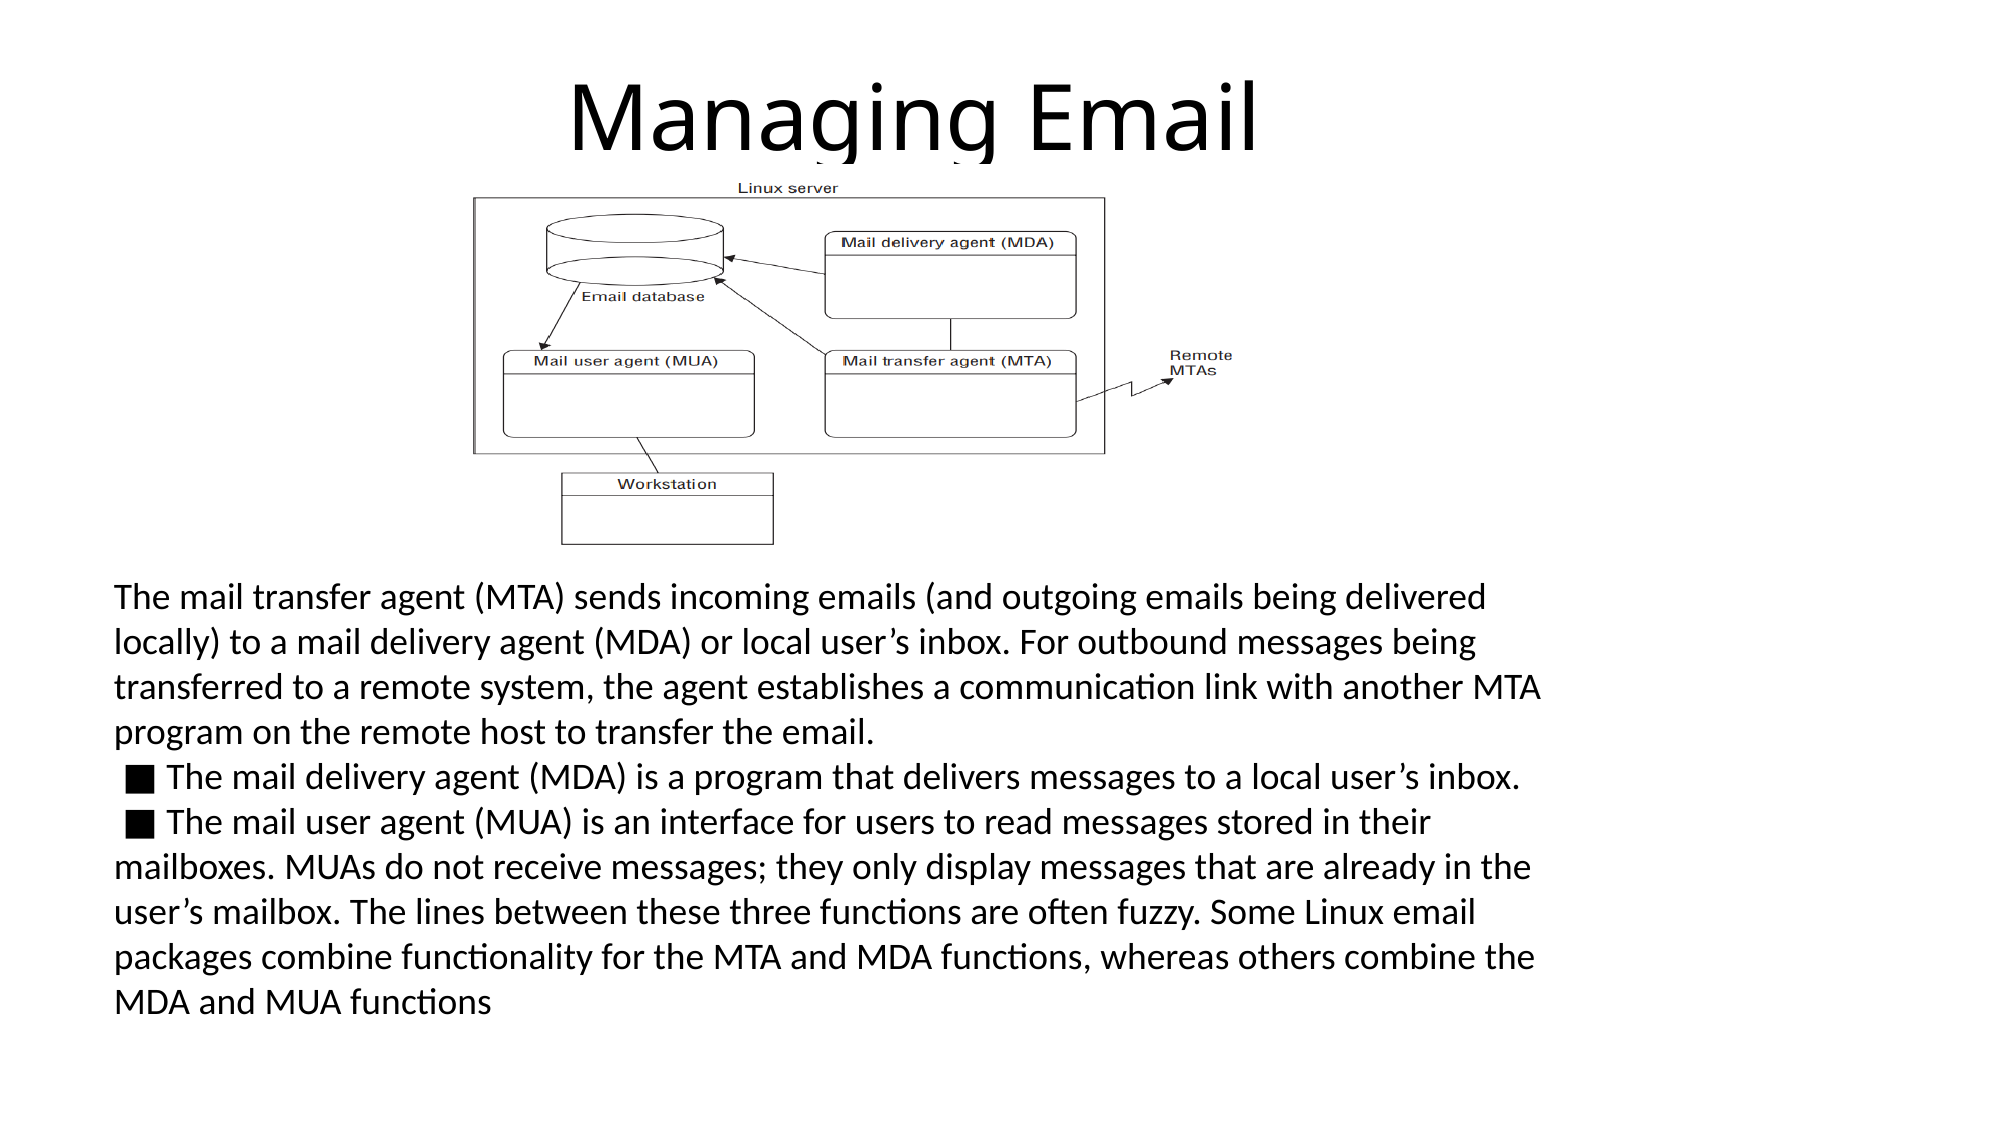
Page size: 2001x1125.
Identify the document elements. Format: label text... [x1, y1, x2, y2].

text_box The mail transfer agent (MTA) sends incoming emails (and outgoing emails being delivered locally) to a mail delivery agent (MDA) or local user’s inbox. For outbound messages being transferred to a remote system, the agent establishes a communication link with another MTA program on the remote host to transfer the email. ■ The mail delivery agent (MDA) is a program that delivers messages to a local user’s inbox. ■ The mail user agent (MUA) is an interface for users to read messages stored in their mailboxes. MUAs do not receive messages; they only display messages that are already in the user’s mailbox. The lines between these three functions are often fuzzy. Some Linux email packages combine functionality for the MTA and MDA functions, whereas others combine the MDA and MUA functions [99, 564, 1567, 1030]
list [304, 164, 1409, 561]
title Managing Email [147, 12, 1873, 230]
